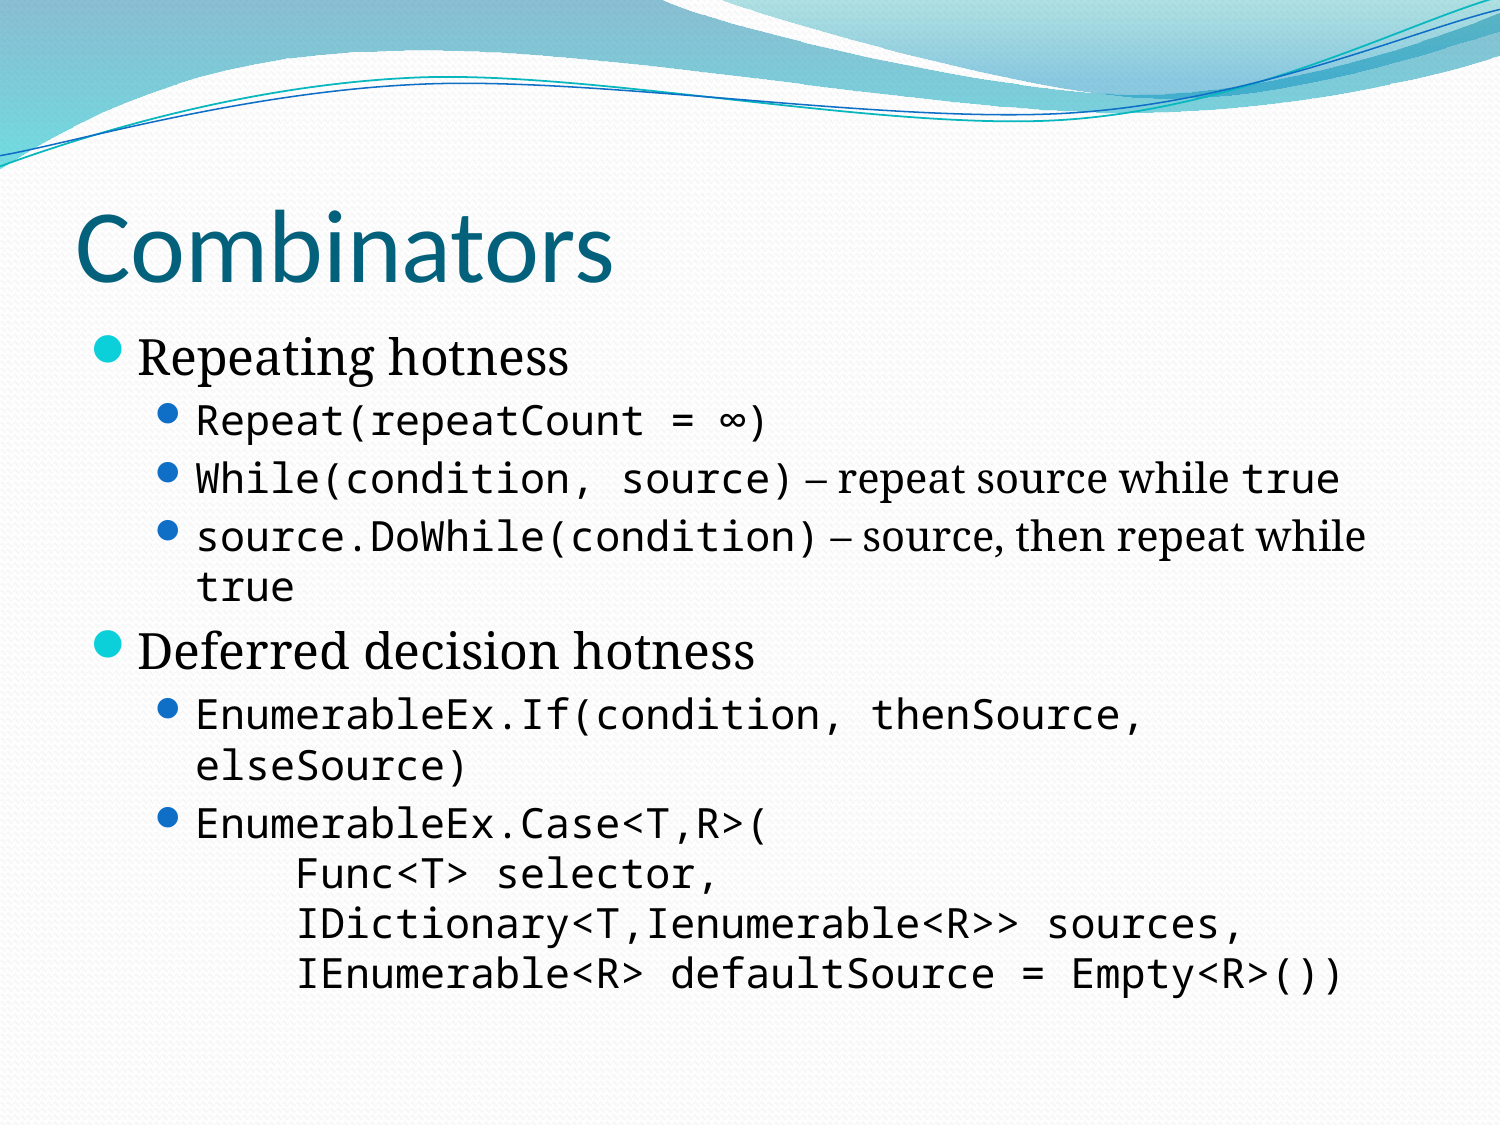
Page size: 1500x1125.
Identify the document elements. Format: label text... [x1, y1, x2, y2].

title Combinators [74, 115, 1426, 304]
list Repeating hotness Repeat(repeatCount = ∞) While(condition, source) – repeat source while true source.DoWhile(condition) – source, then repeat while true Deferred decision hotness EnumerableEx.If(condition, thenSource, elseSource) EnumerableEx.Case<T,R>( Func<T> selector, IDictionary<T,Ienumerable<R>> sources, IEnumerable<R> defaultSource = Empty<R>()) [74, 317, 1426, 1038]
